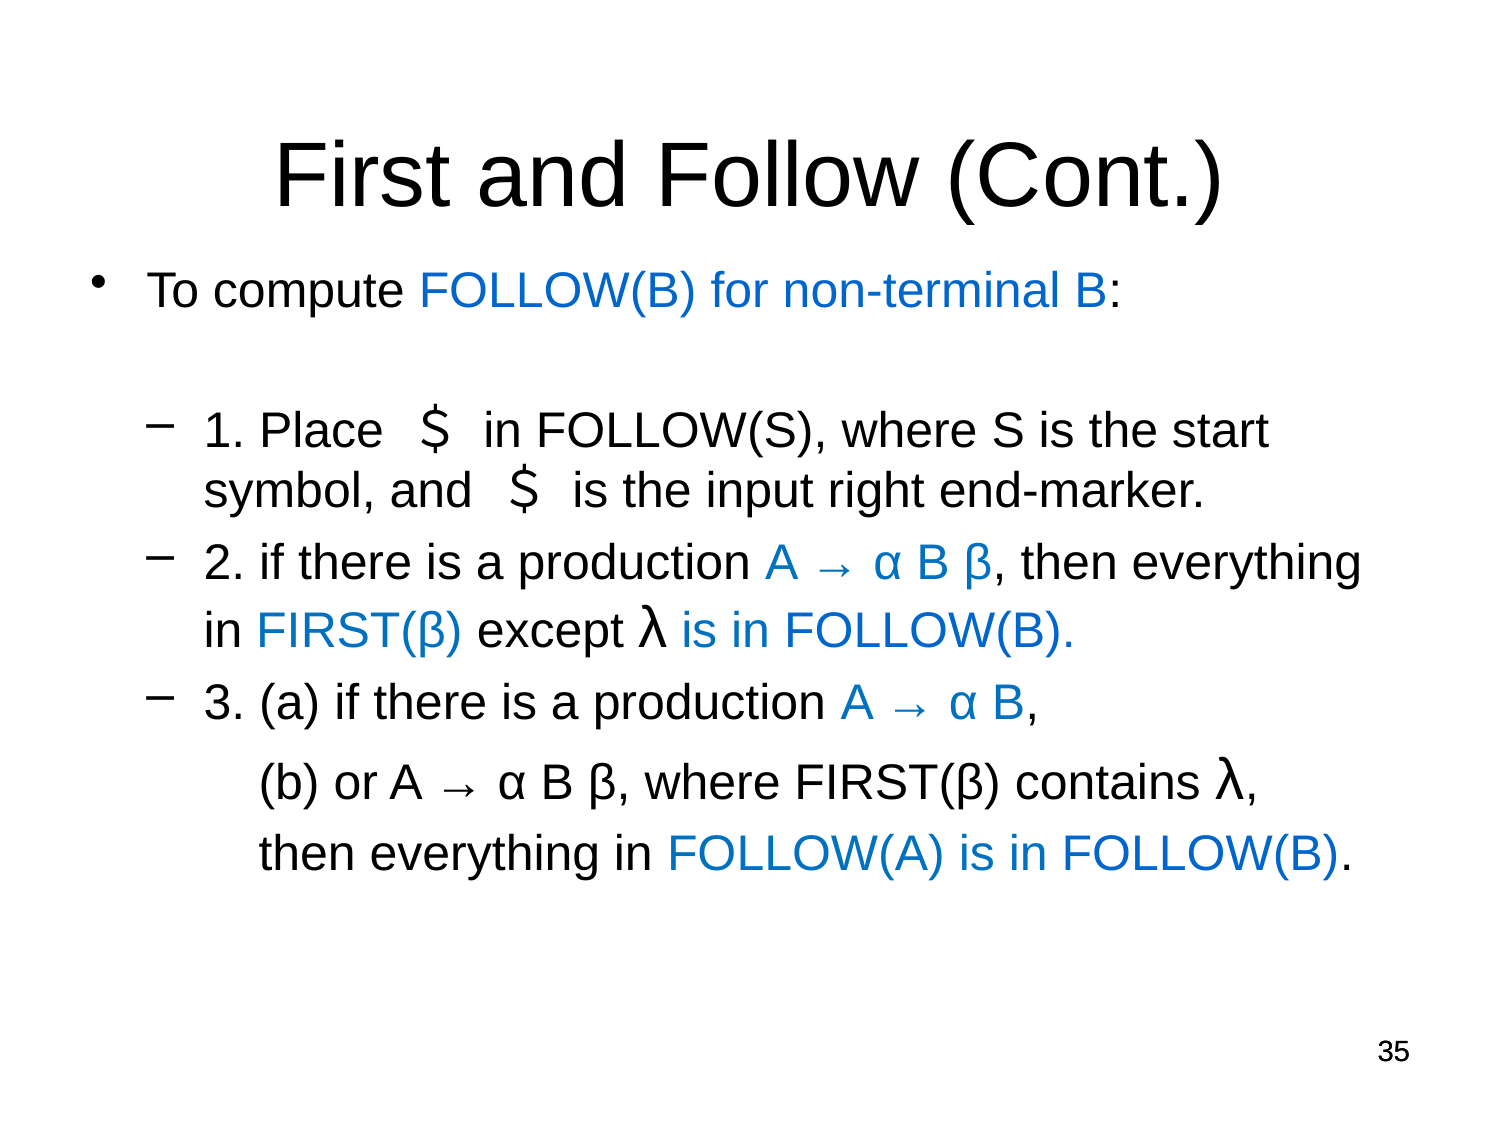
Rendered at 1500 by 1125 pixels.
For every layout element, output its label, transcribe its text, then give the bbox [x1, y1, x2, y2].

text_box [1074, 1024, 1425, 1100]
title First and Follow (Cont.) [75, 45, 1425, 233]
list To compute FOLLOW(B) for non-terminal B: 1. Place ＄ in FOLLOW(S), where S is the start symbol, and ＄ is the input right end-marker. 2. if there is a production A → α B β, then everything in FIRST(β) except λ is in FOLLOW(B). 3. (a) if there is a production A → α B, (b) or A → α B β, where FIRST(β) contains λ, then everything in FOLLOW(A) is in FOLLOW(B). [75, 249, 1425, 1055]
